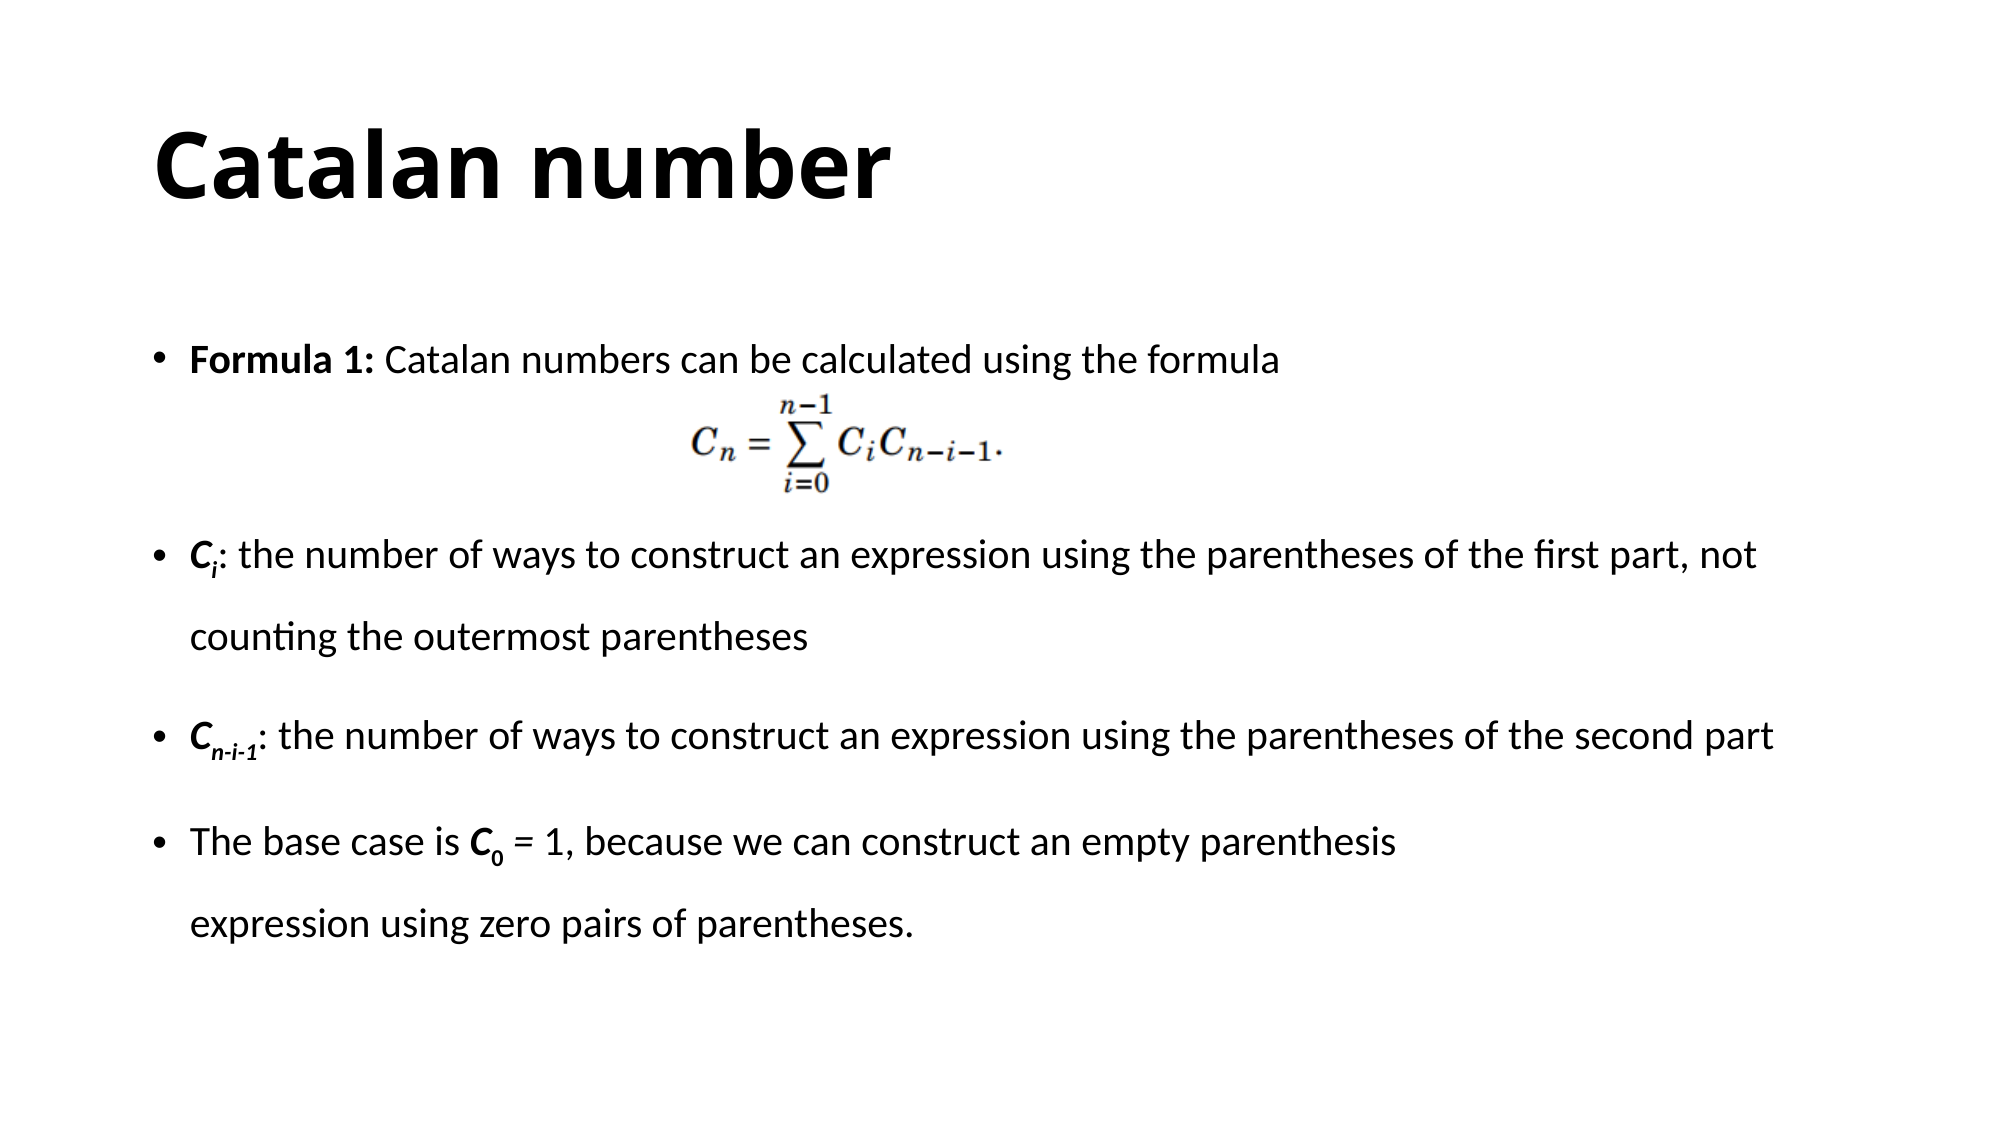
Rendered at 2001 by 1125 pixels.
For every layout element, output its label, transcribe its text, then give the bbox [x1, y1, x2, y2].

picture [629, 380, 1018, 505]
text_box Catalan number [137, 59, 1863, 278]
text_box Formula 1: Catalan numbers can be calculated using the formula Ci: the number of ways to construct an expression using the parentheses of the first part, not counting the outermost parentheses Cn-i-1: the number of ways to construct an expression using the parentheses of the second part The base case is C0 = 1, because we can construct an empty parenthesis expression using zero pairs of parentheses. [137, 299, 1863, 1014]
